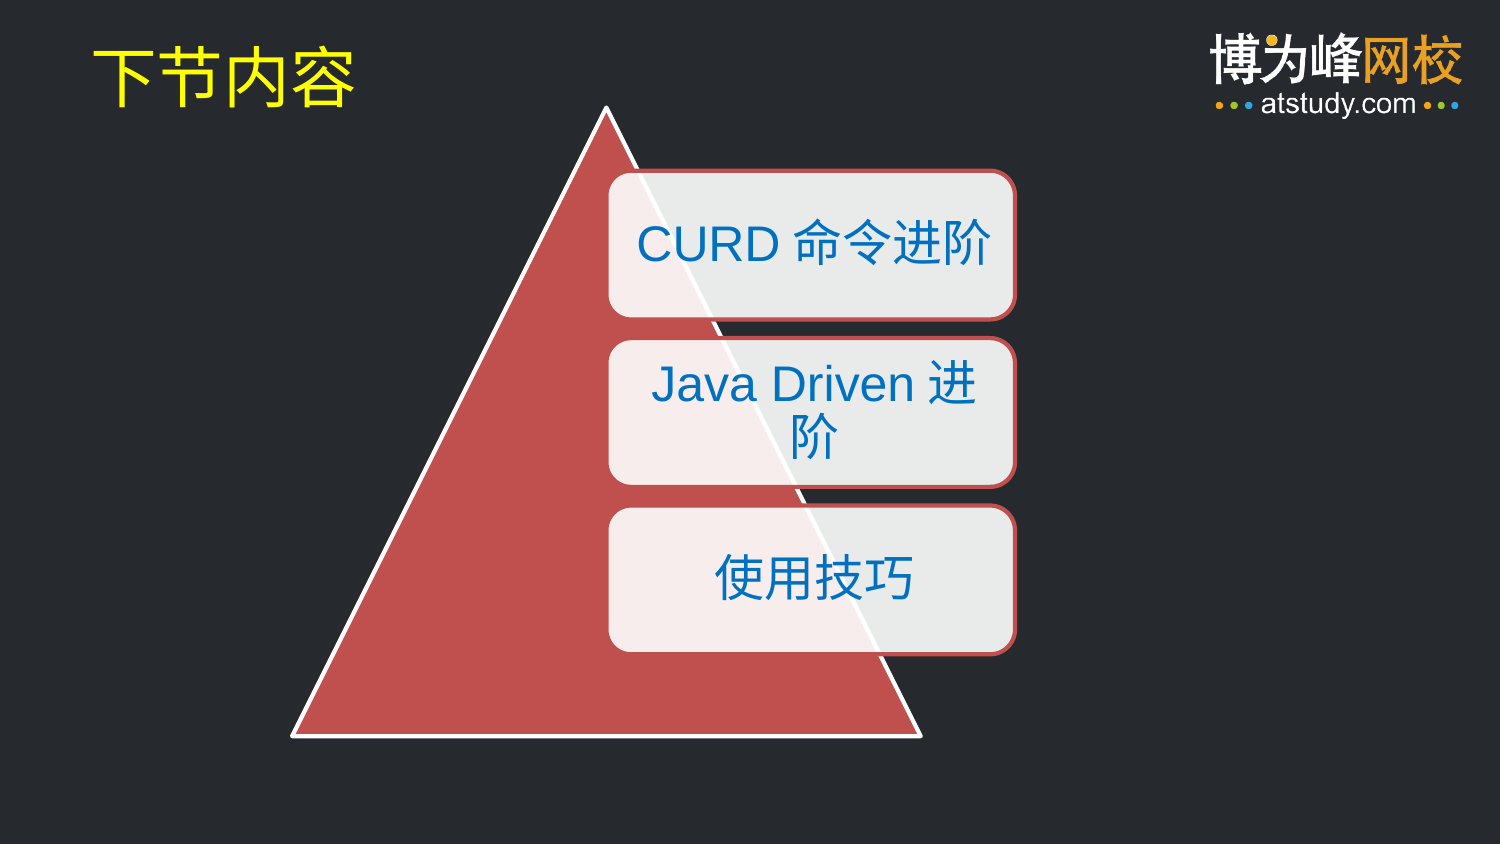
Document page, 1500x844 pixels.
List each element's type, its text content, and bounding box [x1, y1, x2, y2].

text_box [249, 88, 1251, 756]
picture [1210, 32, 1462, 119]
title 下节内容 [75, 33, 1199, 119]
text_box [249, 107, 1058, 737]
